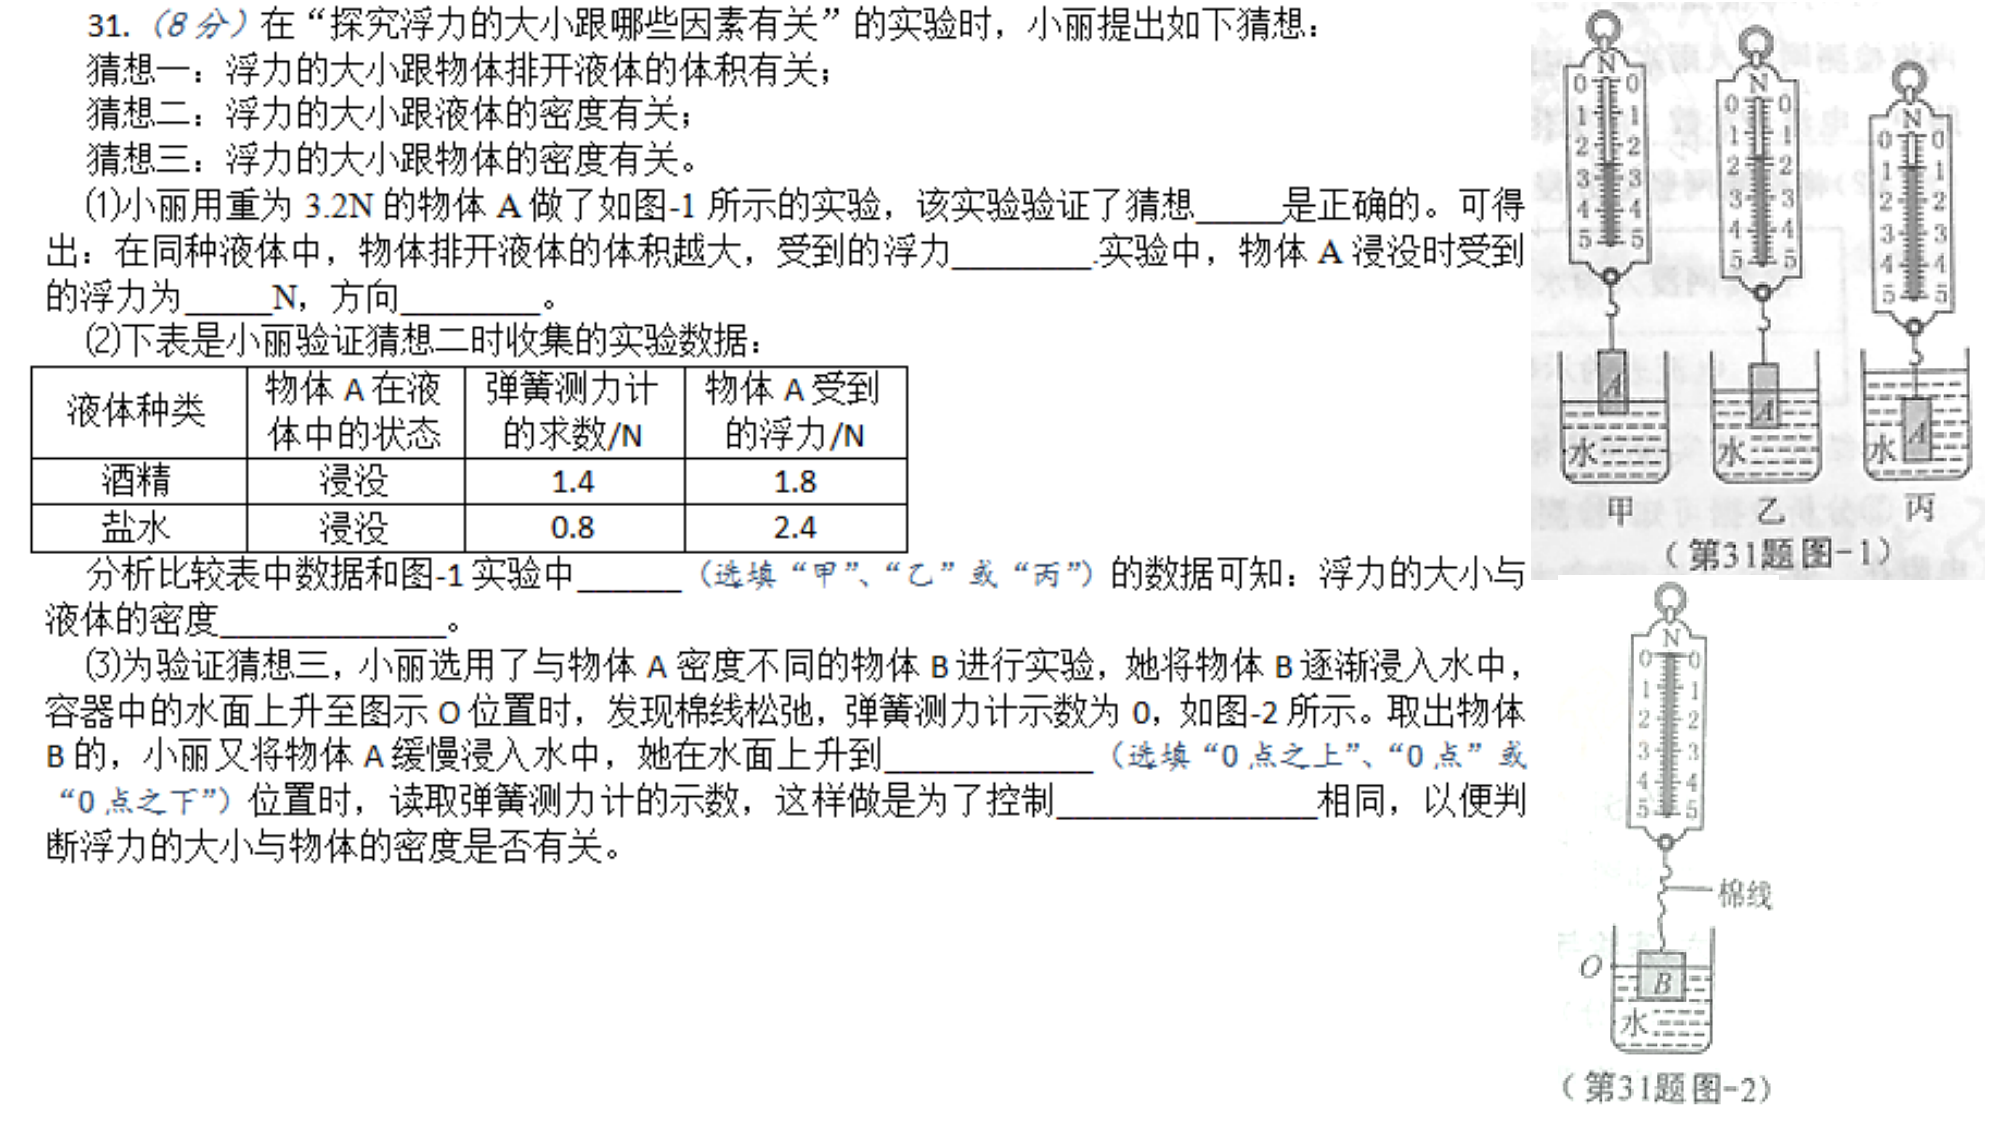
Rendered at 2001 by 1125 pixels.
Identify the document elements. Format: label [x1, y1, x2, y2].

picture [1531, 2, 1985, 1114]
list [0, 0, 1558, 868]
